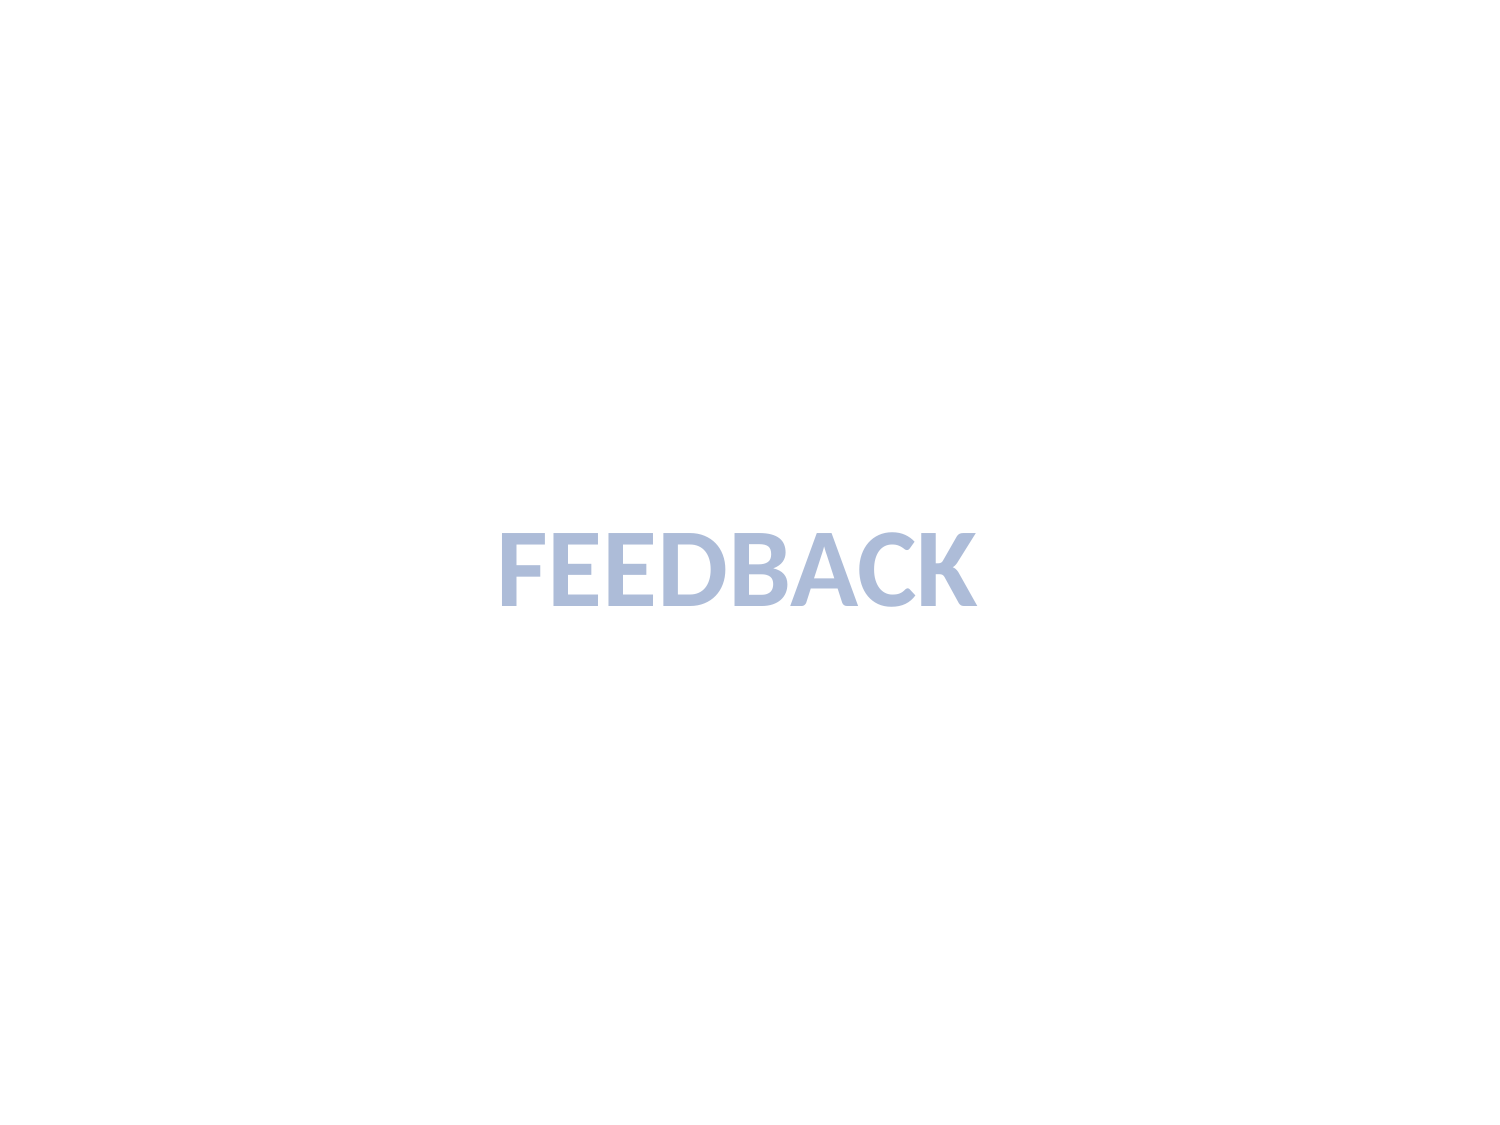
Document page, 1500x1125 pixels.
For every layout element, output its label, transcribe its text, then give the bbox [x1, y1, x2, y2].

text_box FEEDBACK [480, 486, 1019, 637]
